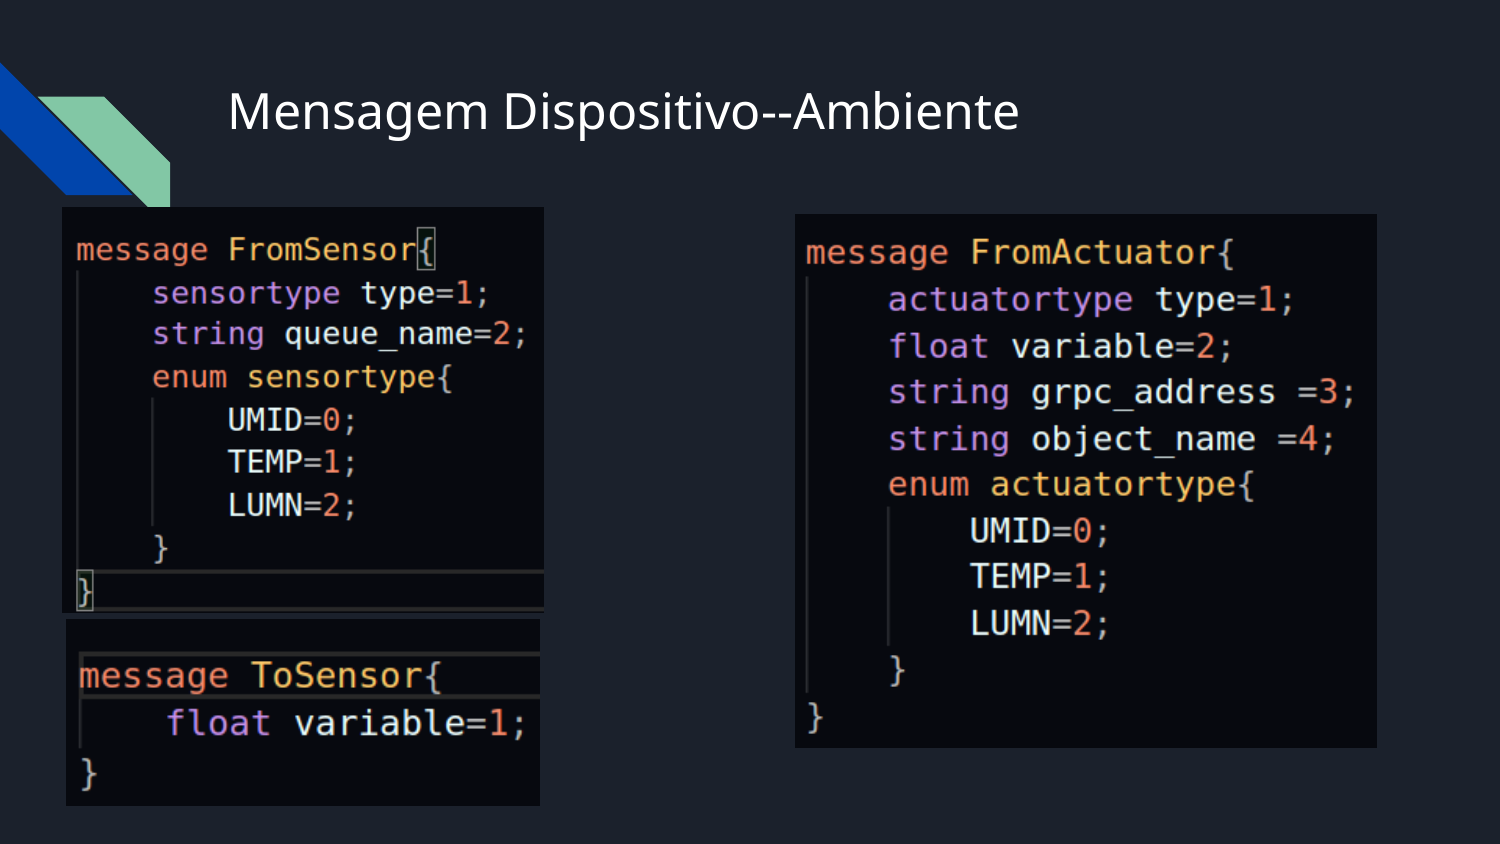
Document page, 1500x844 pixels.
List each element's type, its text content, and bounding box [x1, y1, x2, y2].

picture [62, 207, 545, 613]
title Mensagem Dispositivo--Ambiente [212, 64, 1368, 215]
picture [66, 619, 540, 807]
picture [795, 214, 1377, 748]
